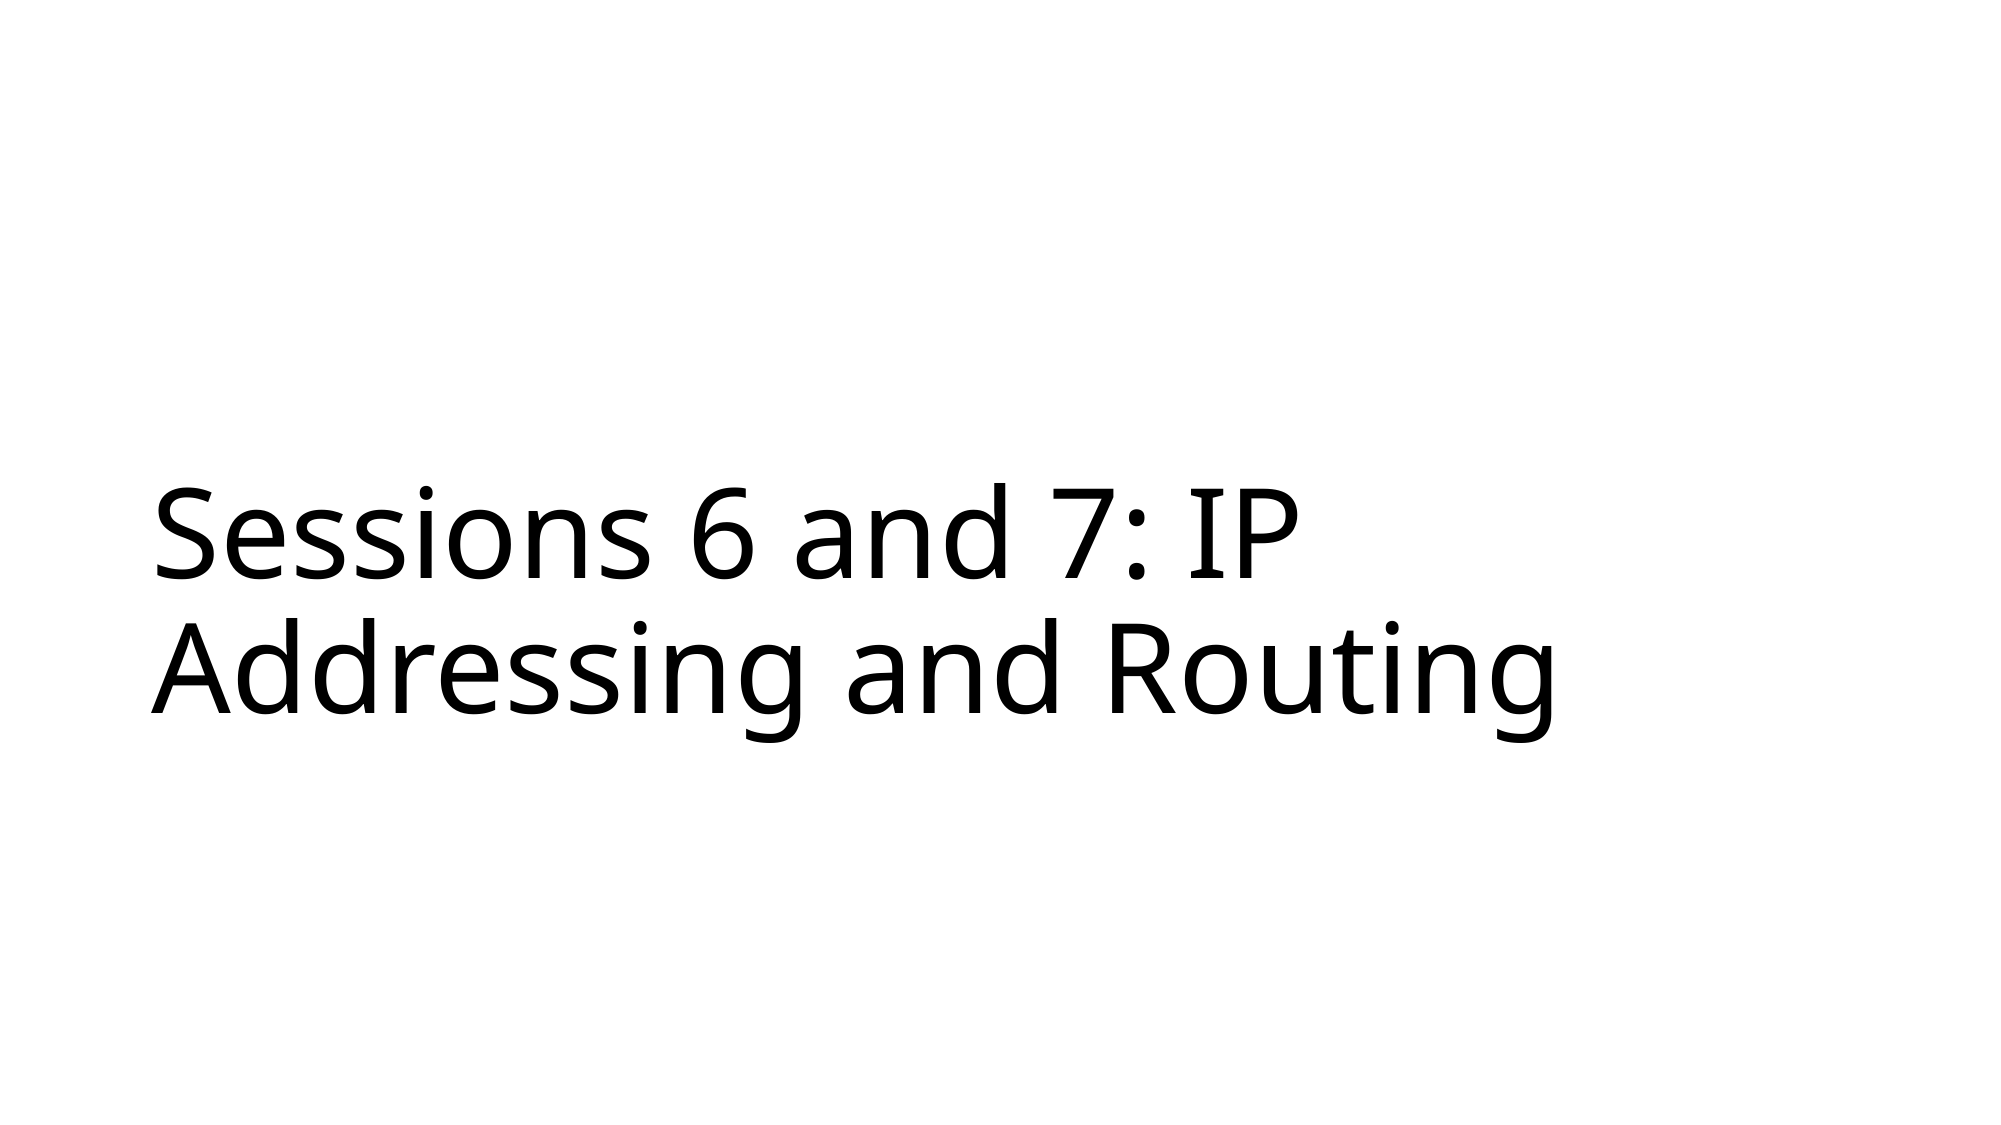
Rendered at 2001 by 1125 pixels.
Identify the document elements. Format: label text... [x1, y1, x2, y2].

title Sessions 6 and 7: IP Addressing and Routing [136, 280, 1862, 749]
